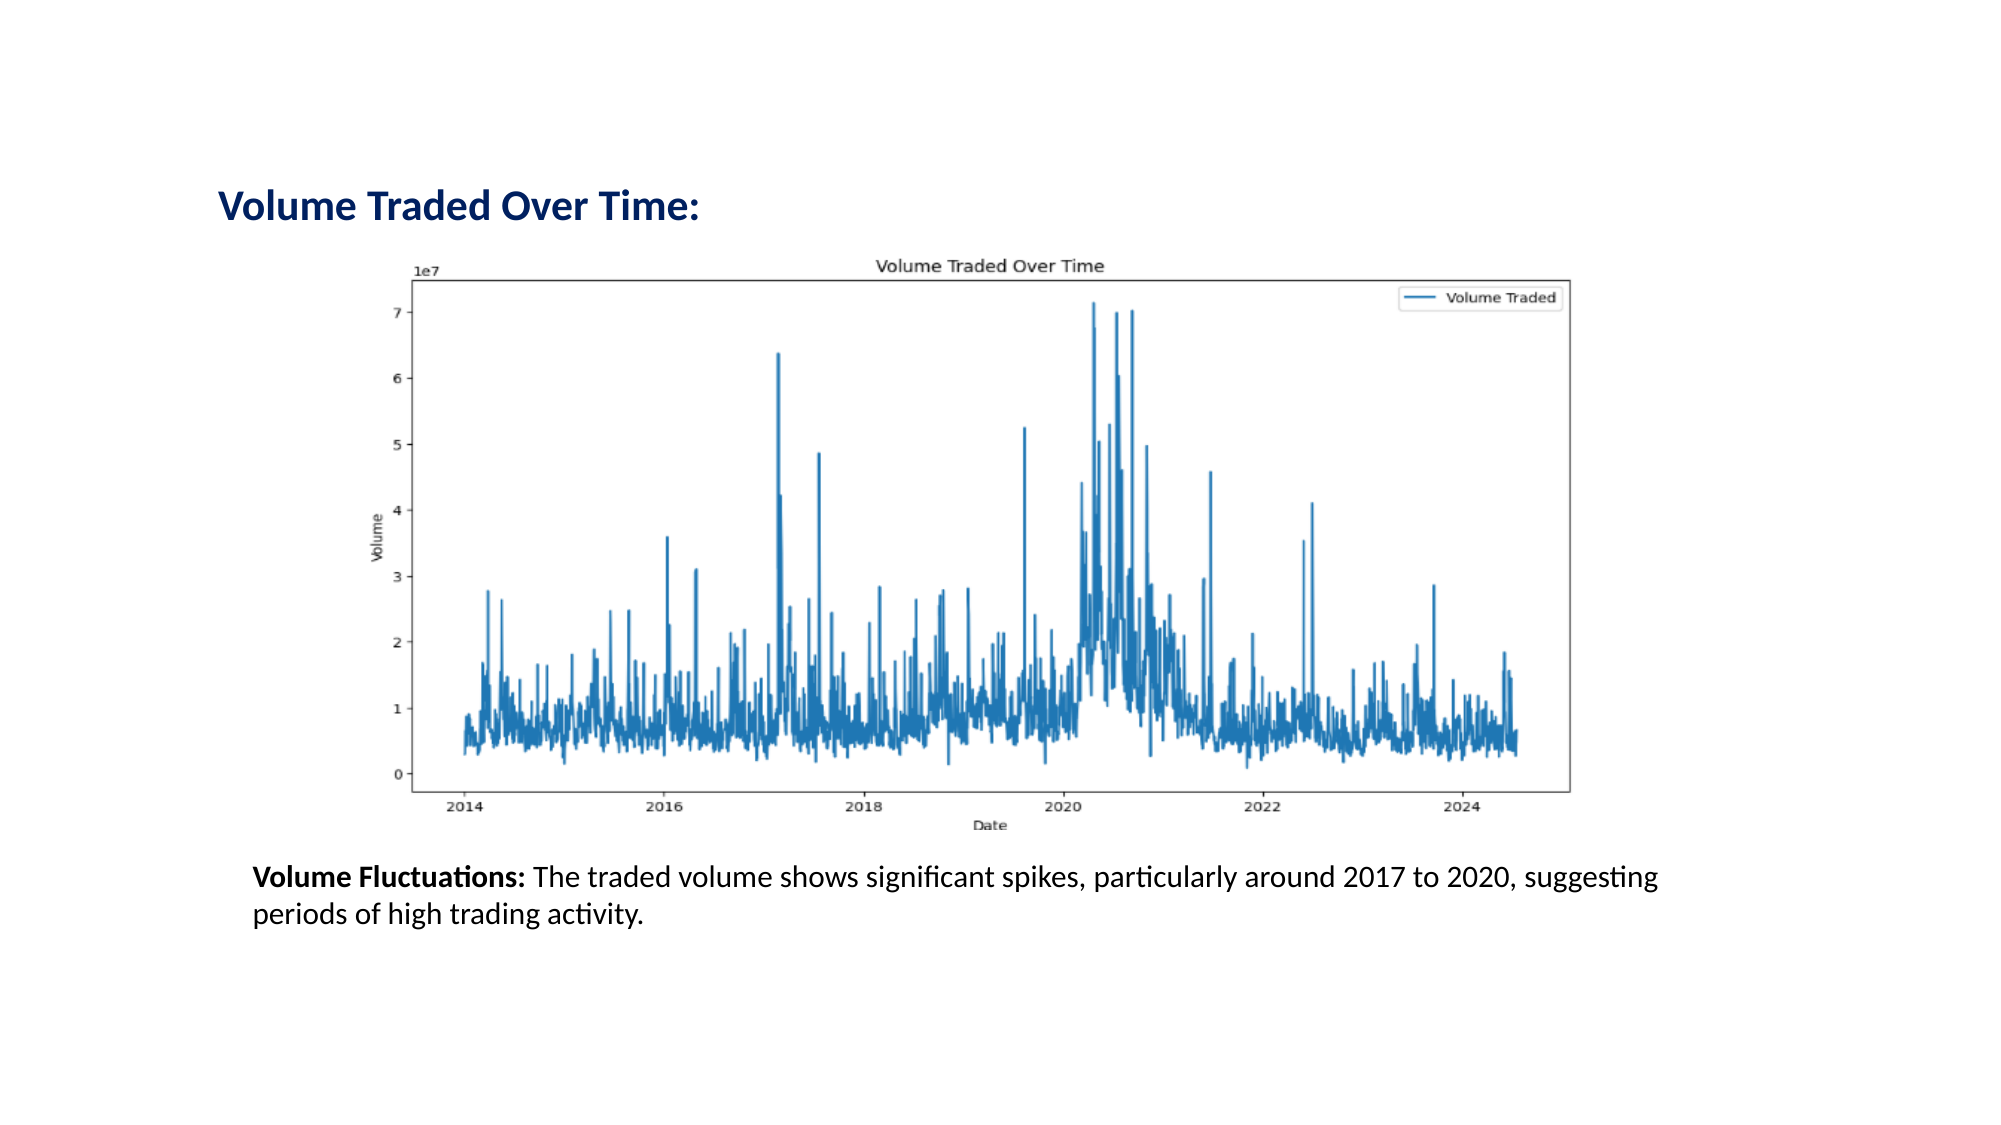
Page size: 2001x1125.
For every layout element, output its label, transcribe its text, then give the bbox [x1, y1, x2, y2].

text_box Volume Traded Over Time: [203, 169, 974, 237]
picture [361, 246, 1586, 831]
text_box Volume Fluctuations: The traded volume shows significant spikes, particularly around 2017 to 2020, suggesting periods of high trading activity. [237, 848, 1710, 939]
